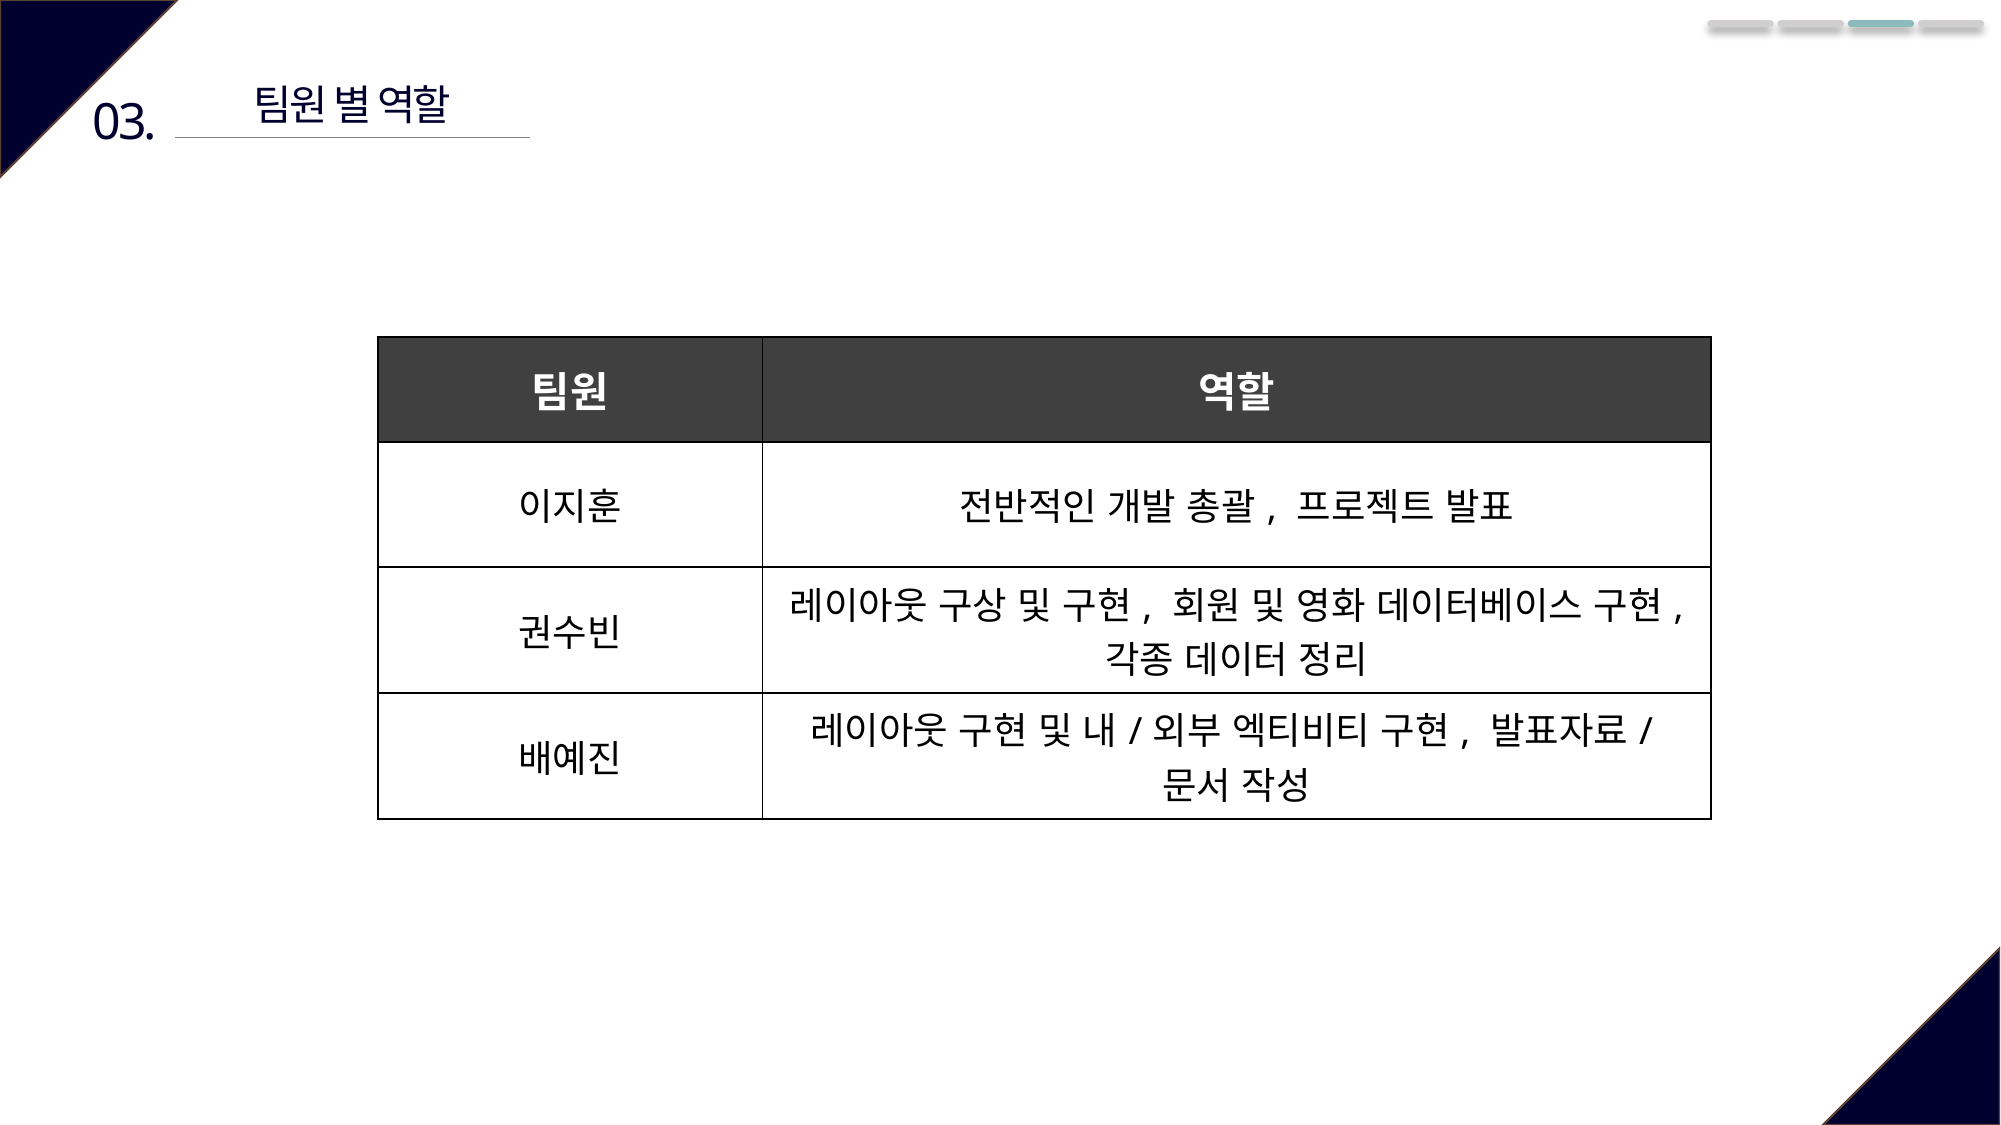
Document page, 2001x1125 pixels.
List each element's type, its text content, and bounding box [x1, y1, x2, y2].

table_cell 전반적인 개발 총괄, 프로젝트 발표 [763, 443, 1710, 566]
table_header 역할 [763, 338, 1710, 441]
table_cell 배예진 [379, 694, 762, 818]
text_box 03. [78, 81, 172, 157]
table_cell 레이아웃 구상 및 구현, 회원 및 영화 데이터베이스 구현, 각종 데이터 정리 [763, 568, 1710, 692]
table_cell 이지훈 [379, 443, 762, 566]
table_header 팀원 [379, 338, 762, 441]
table_cell 권수빈 [379, 568, 762, 692]
table_cell 레이아웃 구현 및 내/외부 엑티비티 구현, 발표자료/문서 작성 [763, 694, 1710, 818]
text_box 팀원 별 역할 [239, 71, 466, 137]
